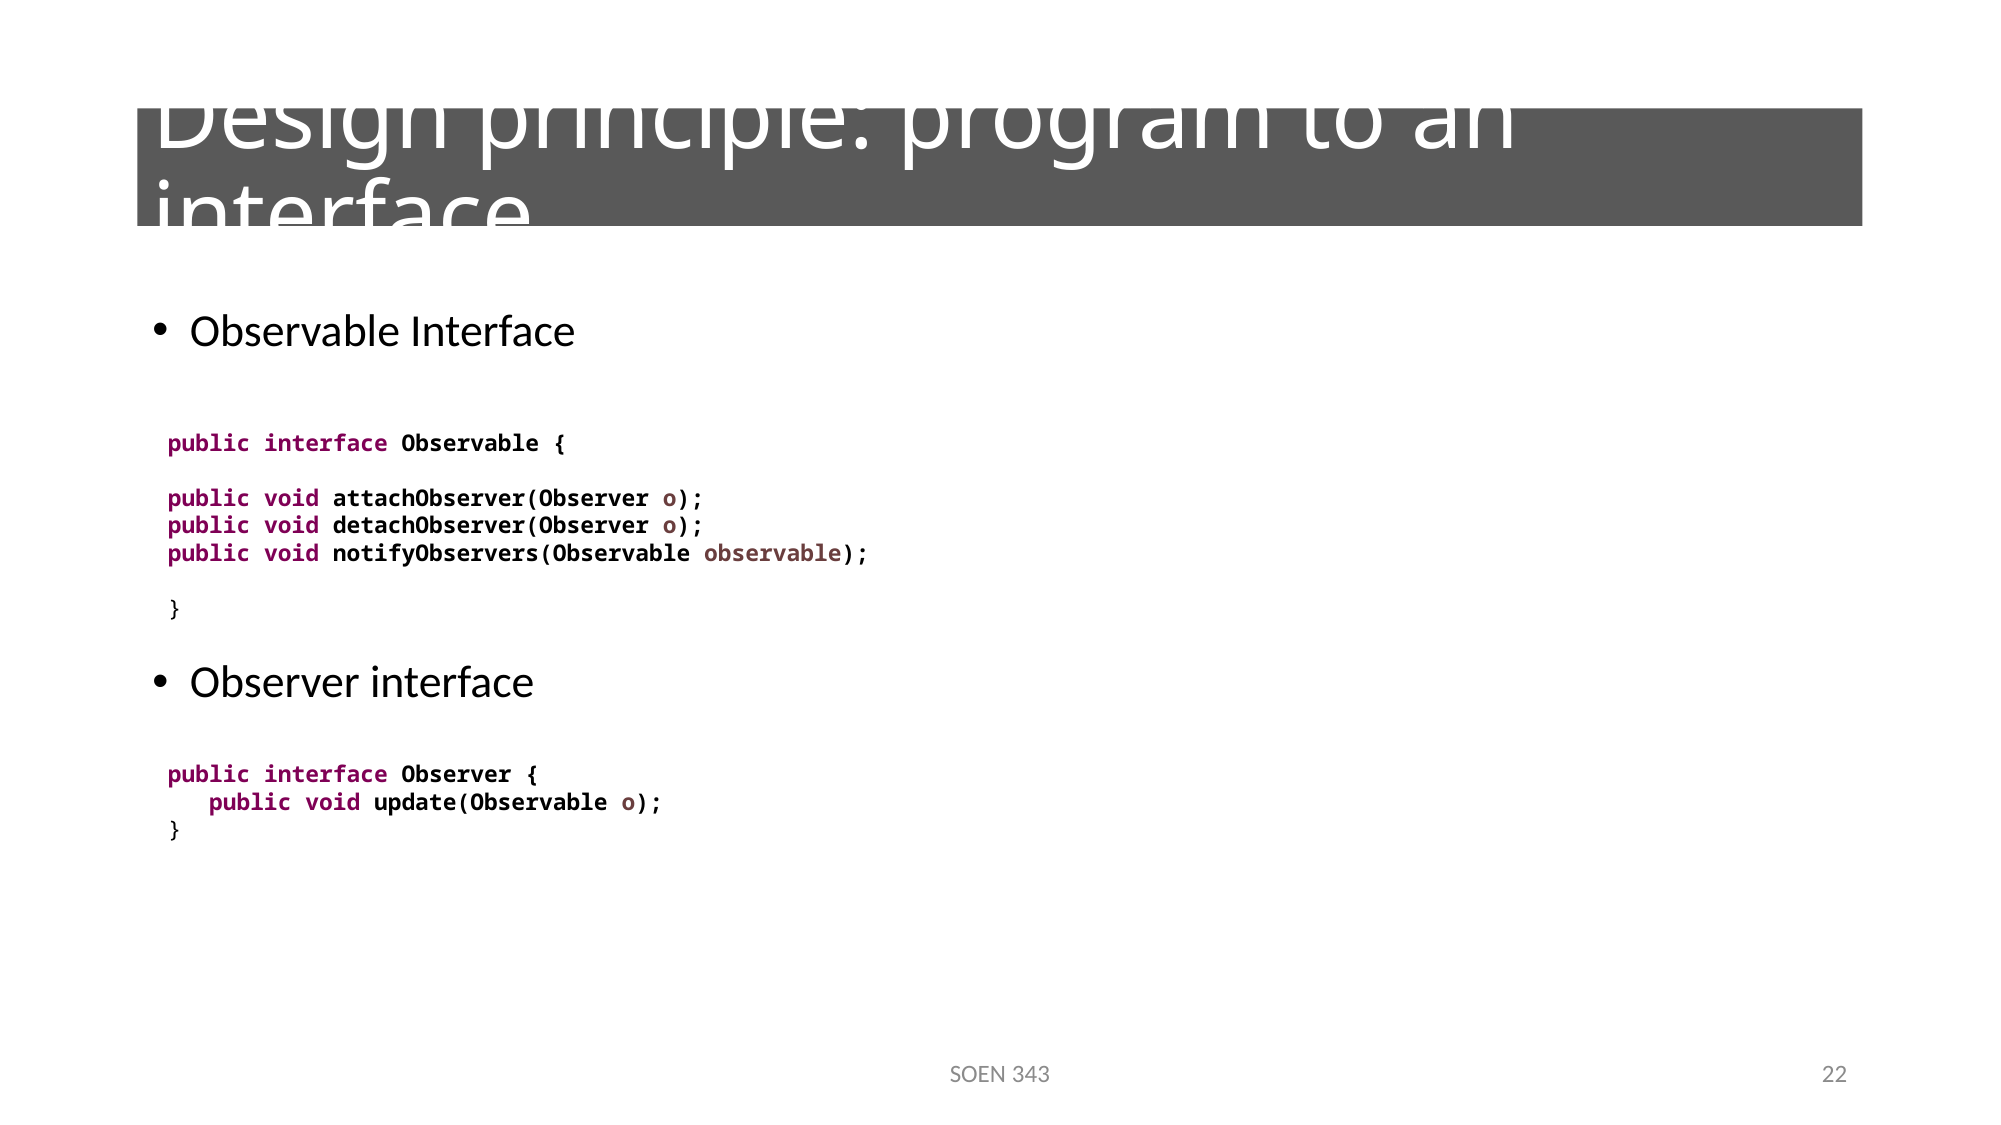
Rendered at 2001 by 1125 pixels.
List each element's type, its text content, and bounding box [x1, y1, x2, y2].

text_box public interface Observable { public void attachObserver(Observer o); public void detachObserver(Observer o); public void notifyObservers(Observable observable); } [153, 421, 1154, 629]
list Observable Interface Observer interface [137, 299, 1863, 1014]
footer SOEN 343 [662, 1042, 1338, 1103]
title Design principle: program to an interface [137, 59, 1863, 278]
text_box public interface Observer { public void update(Observable o); } [153, 752, 1154, 850]
slide_number 22 [1412, 1042, 1863, 1103]
